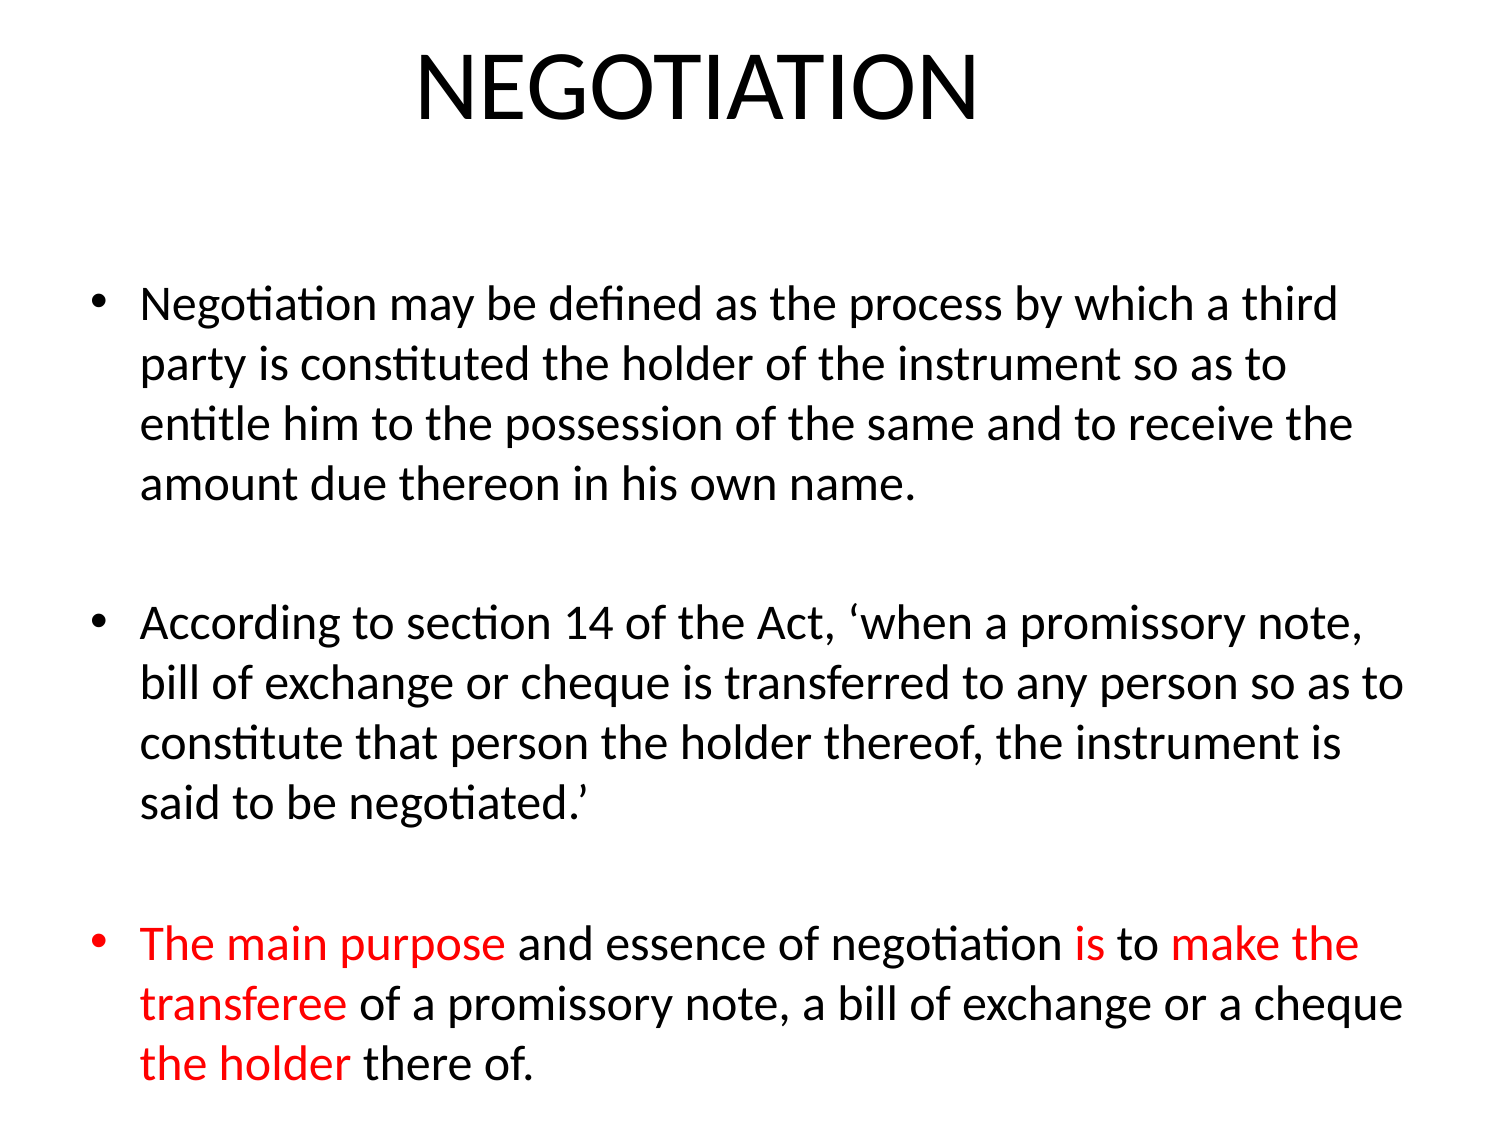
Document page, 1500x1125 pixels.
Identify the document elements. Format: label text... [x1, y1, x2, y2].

text_box NEGOTIATION [399, 12, 997, 148]
list Negotiation may be defined as the process by which a third party is constituted the holder of the instrument so as to entitle him to the possession of the same and to receive the amount due thereon in his own name. According to section 14 of the Act, ‘when a promissory note, bill of exchange or cheque is transferred to any person so as to constitute that person the holder thereof, the instrument is said to be negotiated.’ The main purpose and essence of negotiation is to make the transferee of a promissory note, a bill of exchange or a cheque the holder there of. [75, 262, 1425, 1100]
